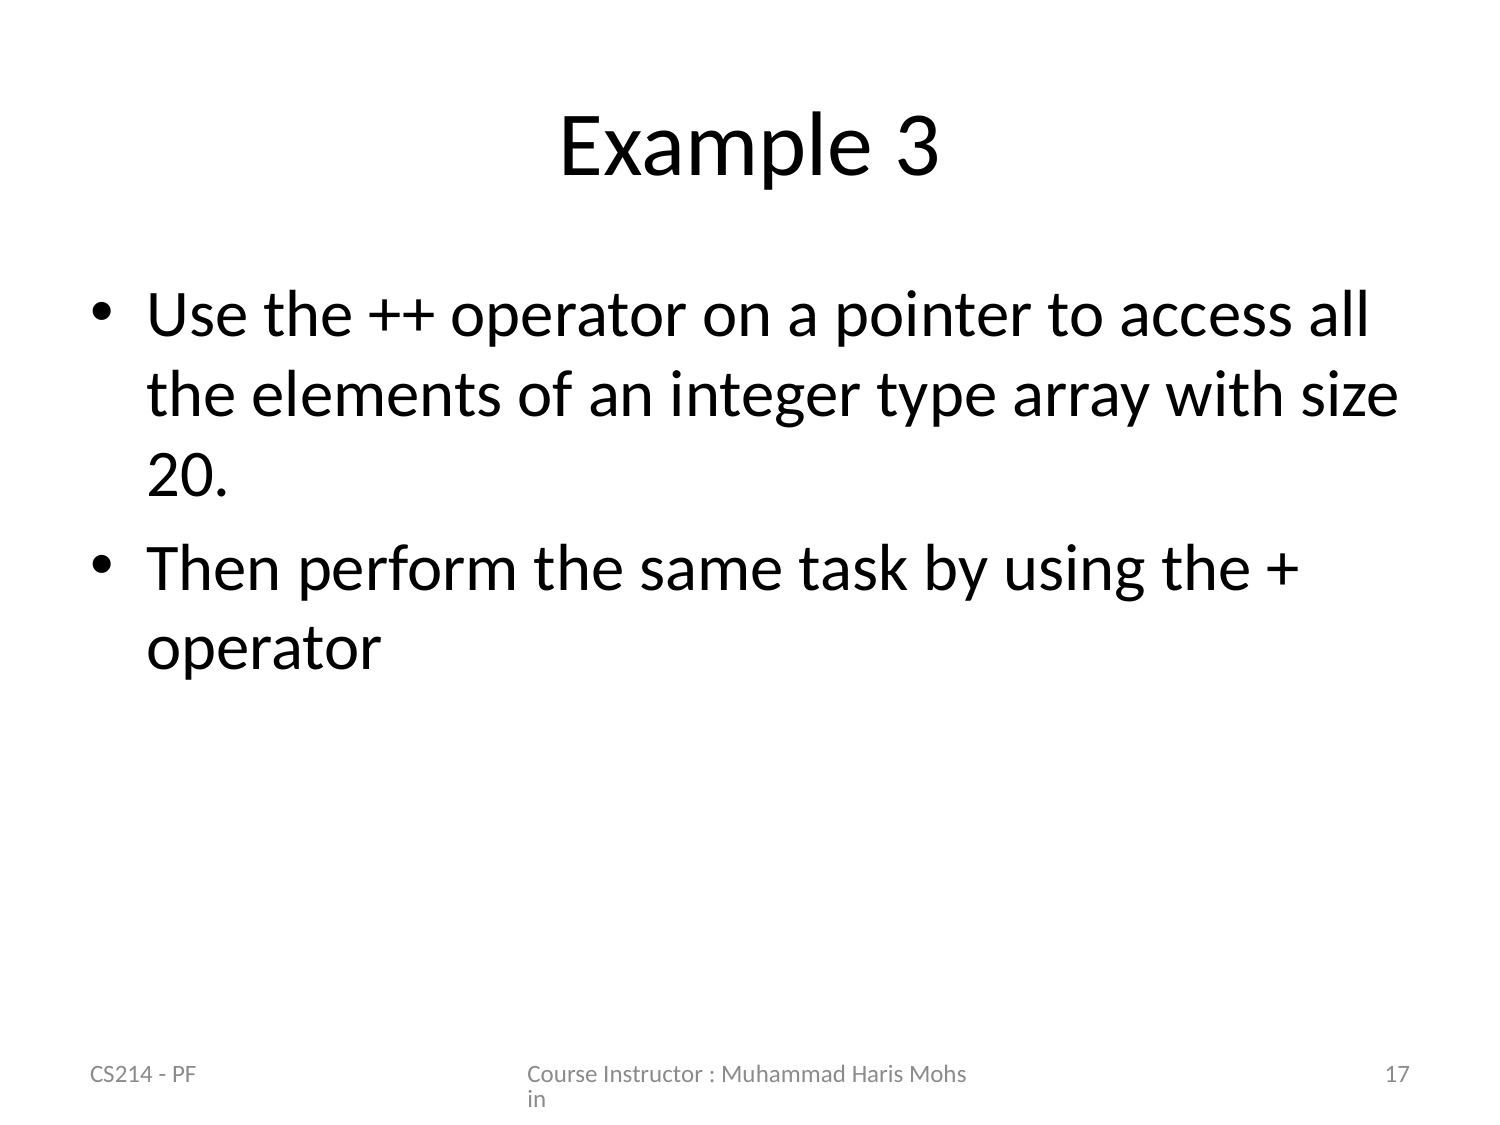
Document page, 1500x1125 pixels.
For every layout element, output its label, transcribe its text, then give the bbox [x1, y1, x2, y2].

slide_number CS214 - PF [75, 1042, 425, 1103]
list Use the ++ operator on a pointer to access all the elements of an integer type array with size 20. Then perform the same task by using the + operator [75, 262, 1425, 1005]
slide_number 17 [1074, 1042, 1425, 1103]
footer Course Instructor : Muhammad Haris Mohsin [512, 1042, 988, 1103]
title Example 3 [75, 45, 1425, 233]
